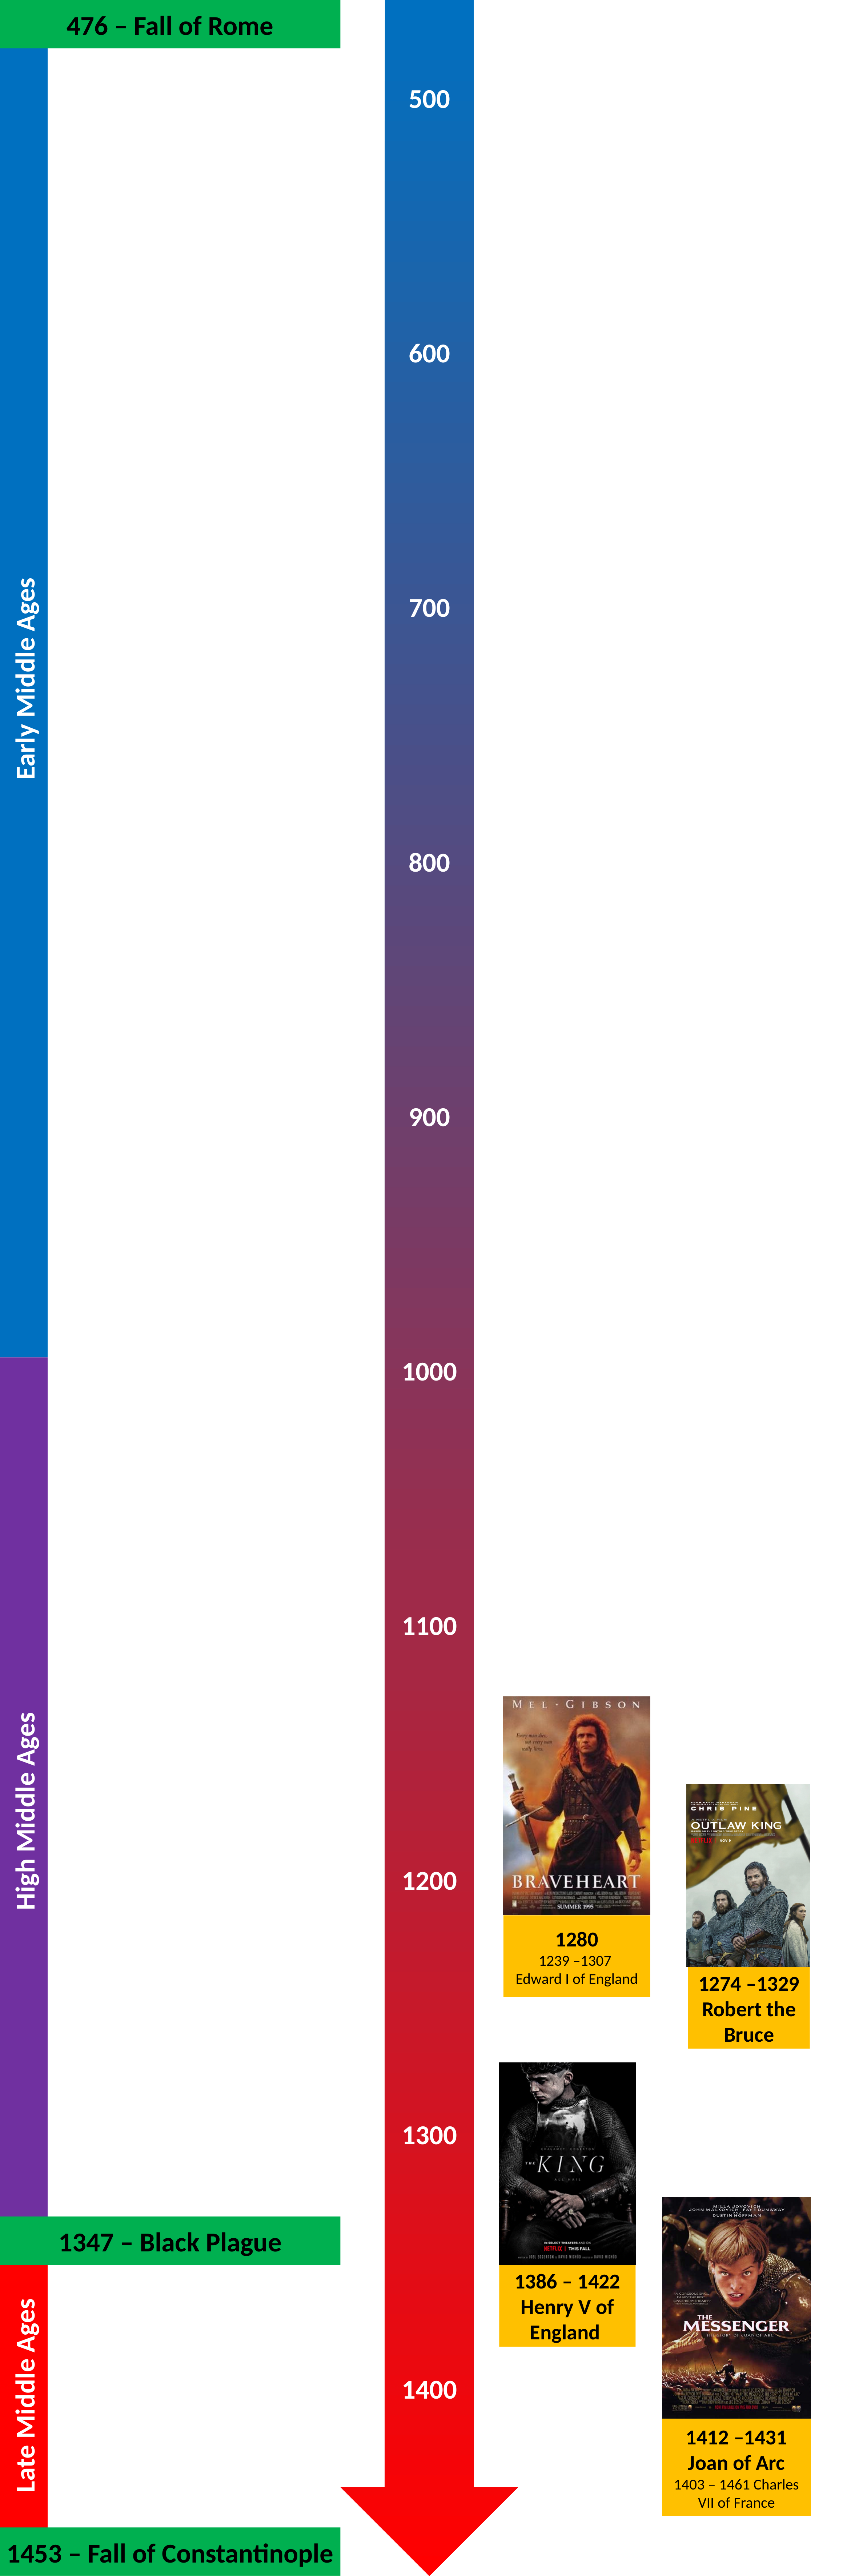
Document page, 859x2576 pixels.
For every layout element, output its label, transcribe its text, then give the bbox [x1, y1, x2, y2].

text_box 1274 –1329 Robert the Bruce [688, 1967, 810, 2049]
text_box [384, 873, 474, 1103]
text_box 476 – Fall of Rome [0, 0, 341, 49]
text_box [384, 2146, 474, 2375]
text_box 800 [366, 848, 493, 873]
text_box [384, 0, 474, 84]
text_box 1280 1239 –1307 Edward I of England [503, 1915, 650, 1997]
text_box High Middle Ages [0, 1357, 48, 2216]
text_box [384, 364, 474, 594]
picture [662, 2197, 811, 2419]
text_box [384, 1637, 474, 1866]
text_box 900 [366, 1103, 493, 1128]
text_box 1000 [366, 1357, 493, 1383]
text_box Late Middle Ages [0, 2265, 48, 2527]
text_box [384, 619, 474, 848]
picture [499, 2062, 636, 2265]
text_box 1300 [366, 2121, 493, 2146]
text_box 600 [366, 339, 493, 364]
picture [686, 1784, 810, 1967]
text_box 1412 –1431 Joan of Arc 1403 – 1461 Charles VII of France [662, 2419, 811, 2516]
text_box 1100 [366, 1612, 493, 1637]
text_box Early Middle Ages [0, 49, 48, 1357]
text_box 1200 [366, 1866, 493, 1892]
text_box [340, 2401, 519, 2576]
text_box 700 [366, 594, 493, 619]
text_box [384, 1892, 474, 2121]
text_box 1347 – Black Plague [0, 2216, 341, 2265]
text_box 500 [366, 84, 493, 110]
text_box [384, 1128, 474, 1357]
text_box 1386 – 1422 Henry V of England [499, 2265, 636, 2347]
text_box 1453 – Fall of Constantinople [0, 2527, 341, 2576]
picture [503, 1696, 650, 1915]
text_box 1400 [366, 2375, 493, 2401]
text_box [384, 110, 474, 339]
text_box [384, 1383, 474, 1612]
